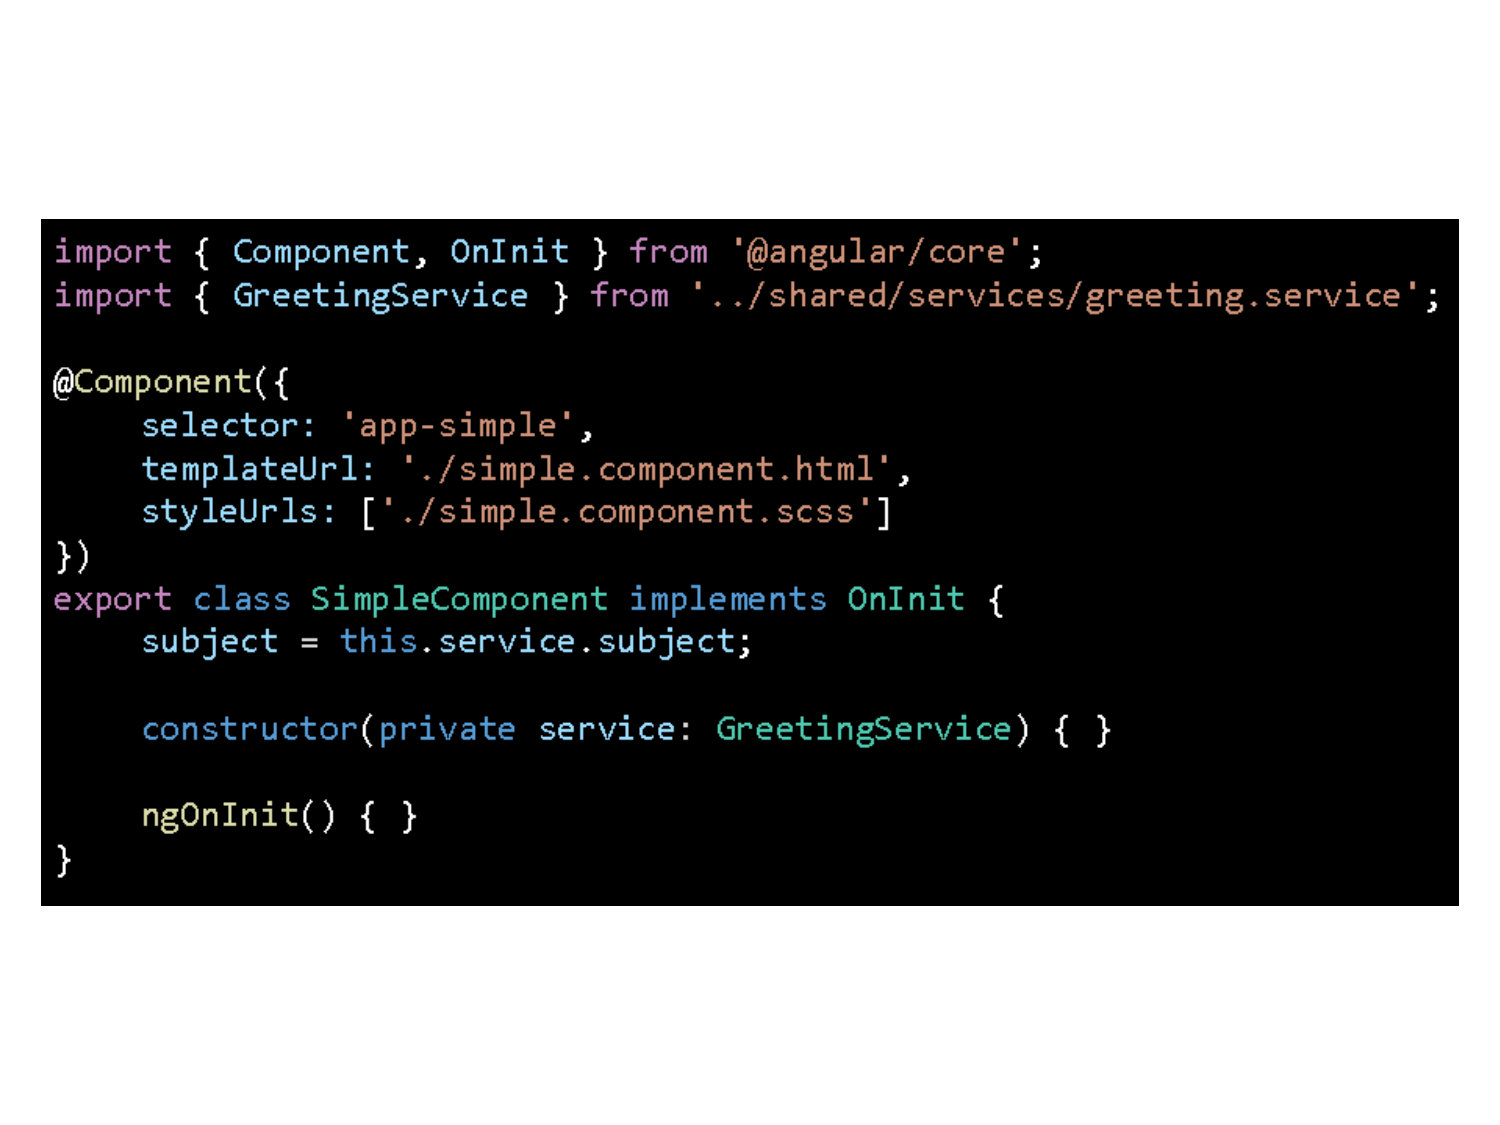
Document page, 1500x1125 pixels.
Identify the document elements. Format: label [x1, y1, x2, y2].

picture [41, 219, 1459, 906]
